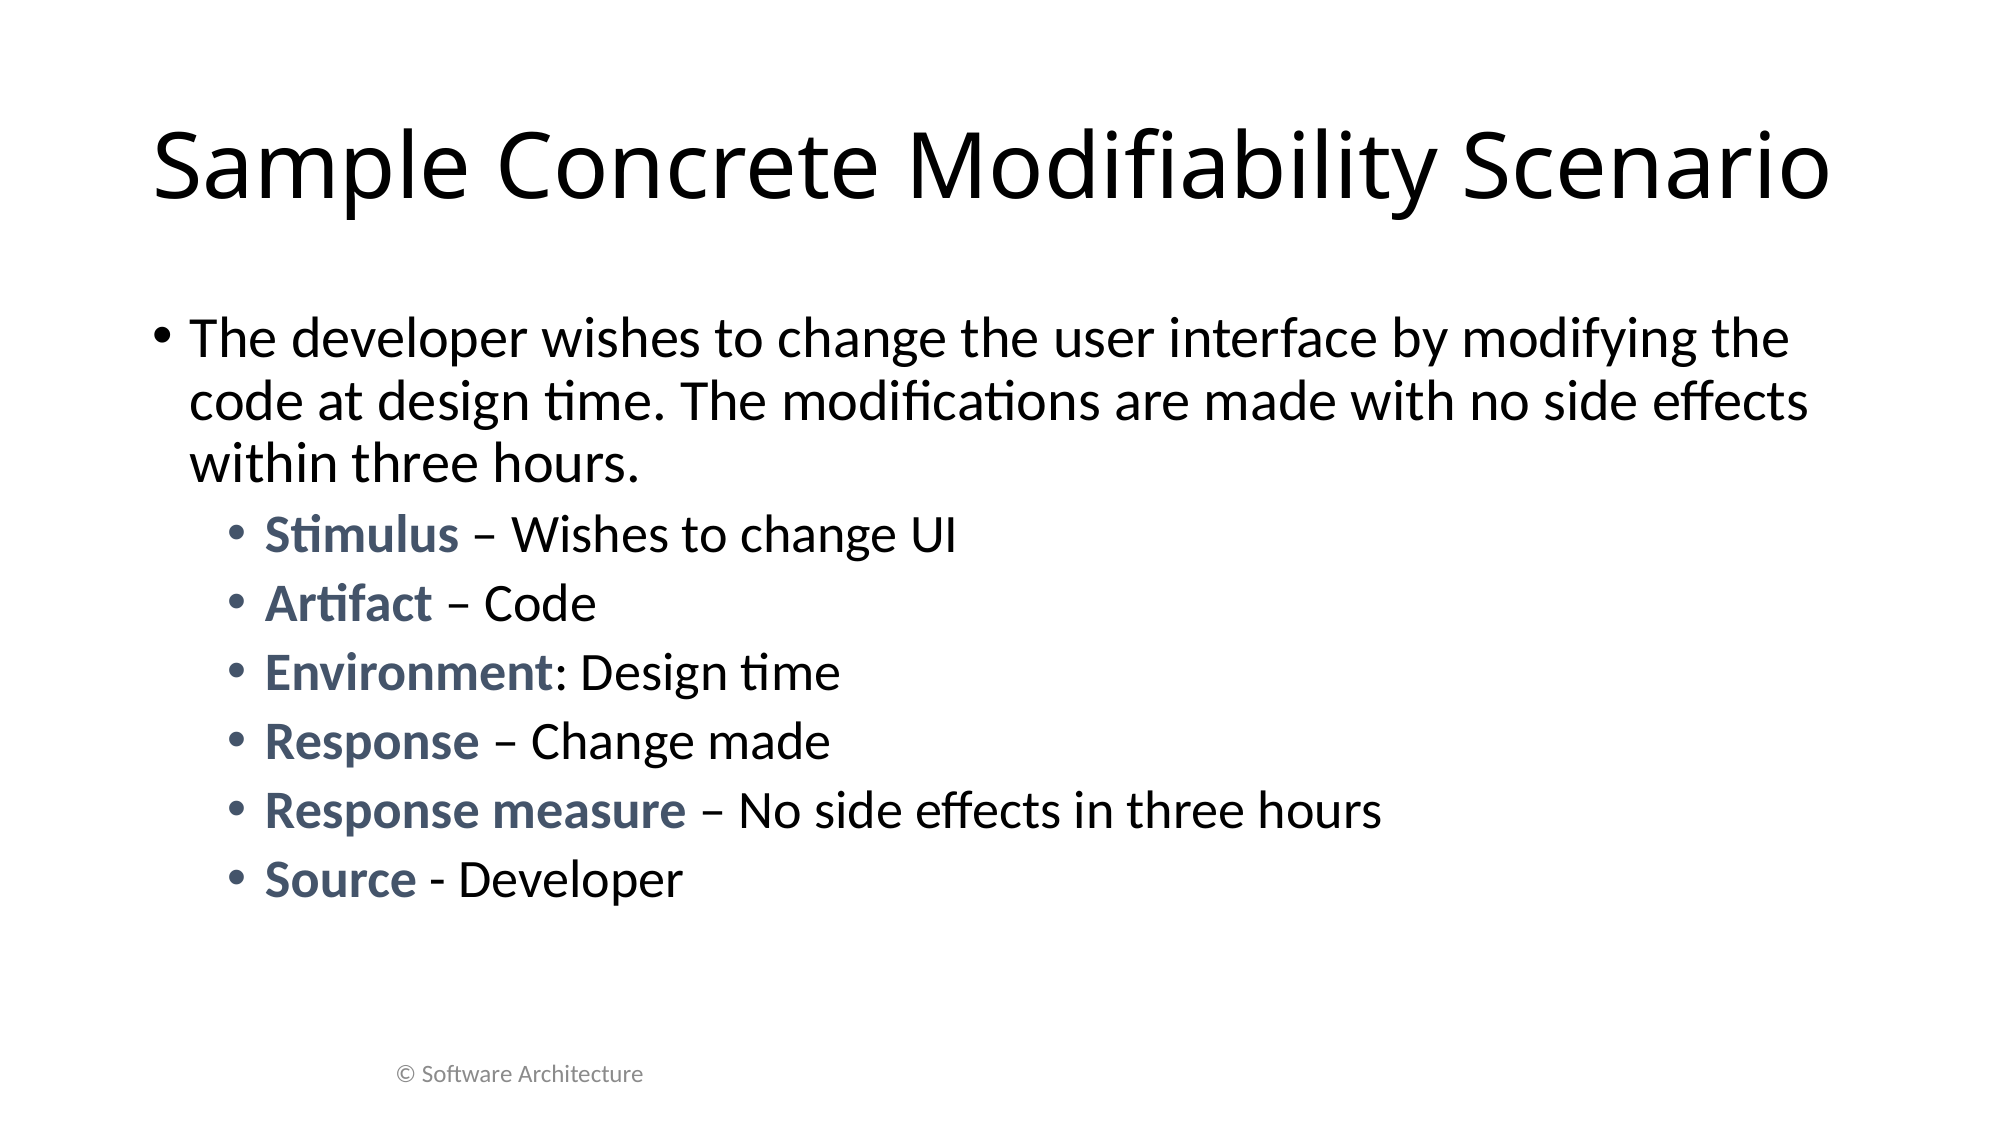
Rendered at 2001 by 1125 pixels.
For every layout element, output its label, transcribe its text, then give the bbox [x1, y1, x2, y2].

title Sample Concrete Modifiability Scenario [137, 59, 1863, 278]
footer © Software Architecture [0, 1042, 1040, 1103]
list The developer wishes to change the user interface by modifying the code at design time. The modifications are made with no side effects within three hours. Stimulus – Wishes to change UI Artifact – Code Environment: Design time Response – Change made Response measure – No side effects in three hours Source - Developer [137, 299, 1863, 1014]
